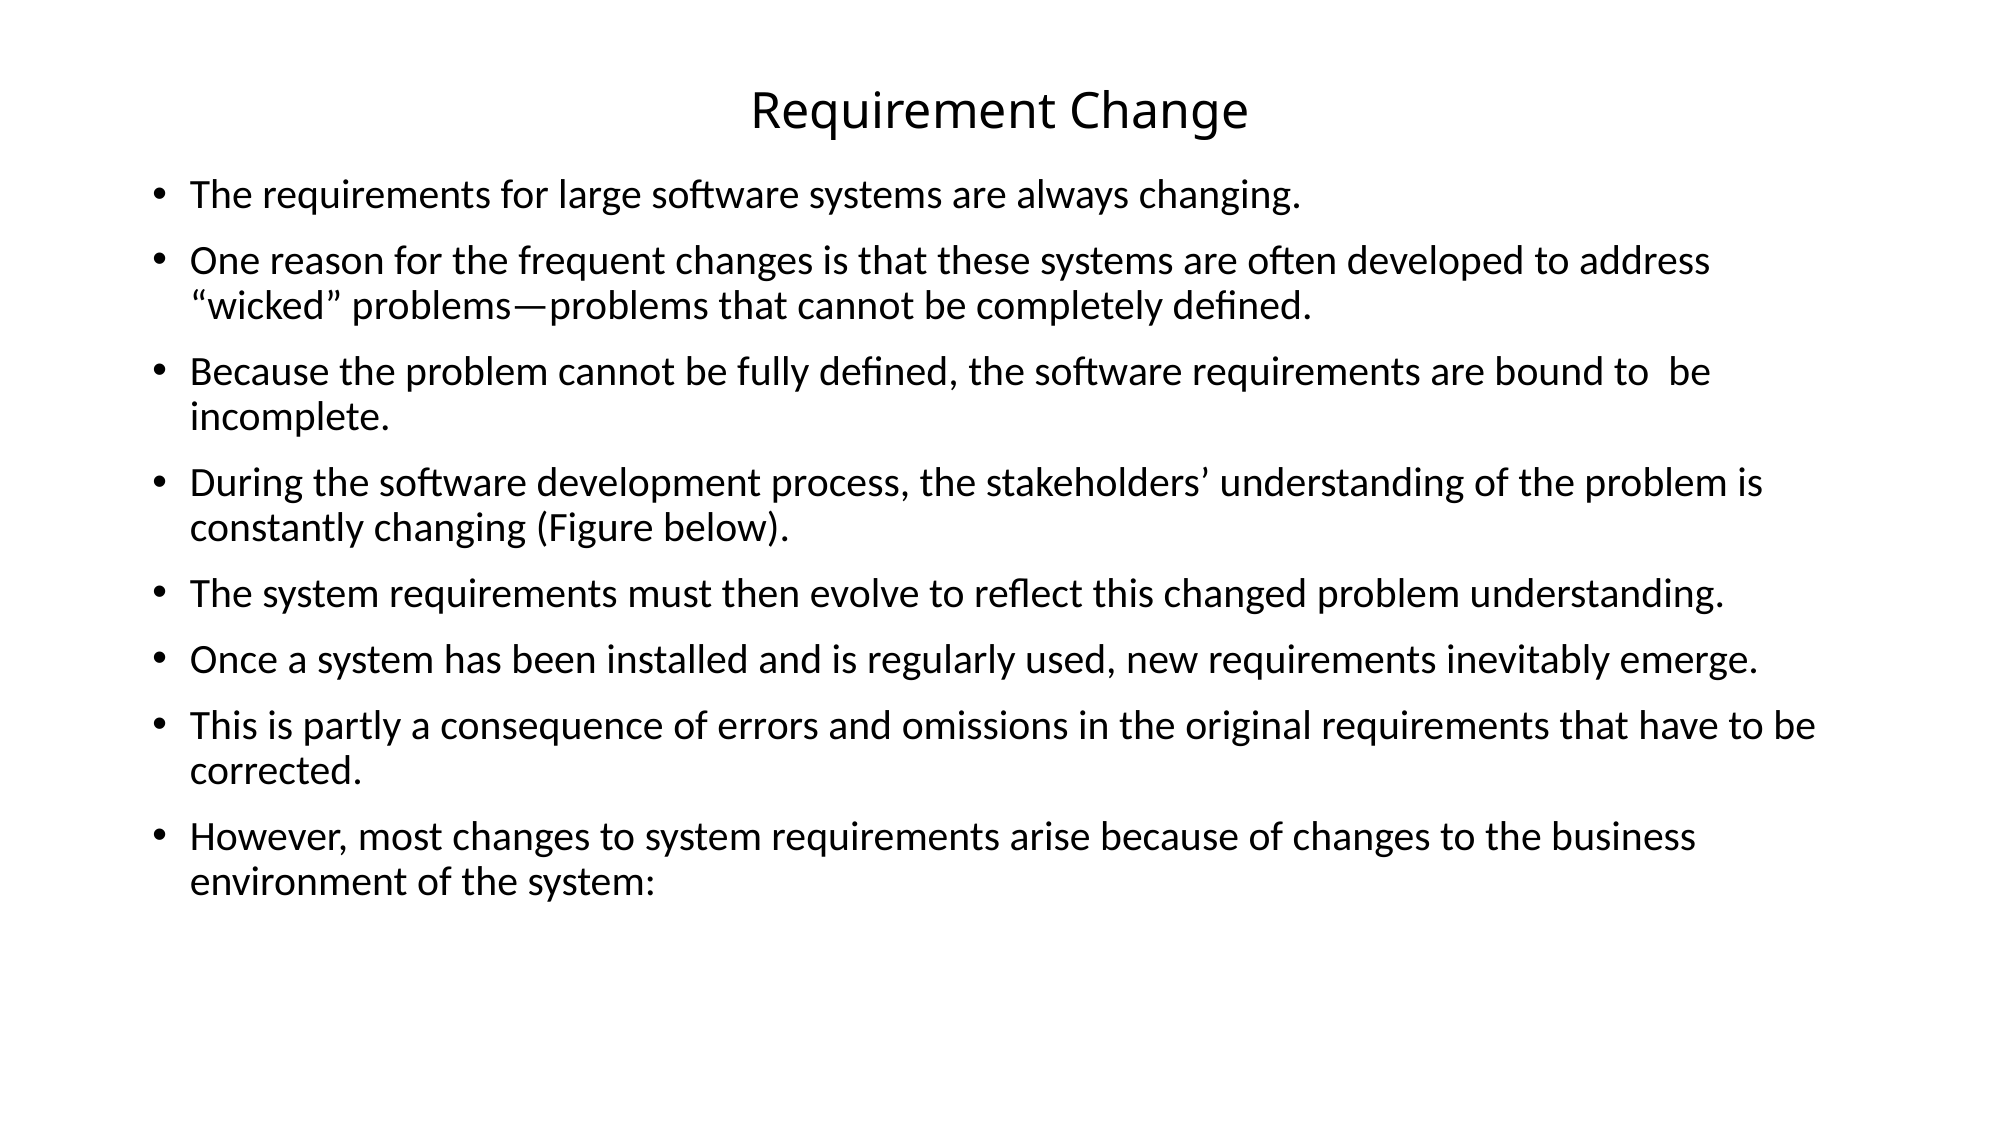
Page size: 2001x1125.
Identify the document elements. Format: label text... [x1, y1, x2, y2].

title Requirement Change [137, 59, 1863, 165]
list The requirements for large software systems are always changing. One reason for the frequent changes is that these systems are often developed to address “wicked” problems—problems that cannot be completely defined. Because the problem cannot be fully defined, the software requirements are bound to be incomplete. During the software development process, the stakeholders’ understanding of the problem is constantly changing (Figure below). The system requirements must then evolve to reflect this changed problem understanding. Once a system has been installed and is regularly used, new requirements inevitably emerge. This is partly a consequence of errors and omissions in the original requirements that have to be corrected. However, most changes to system requirements arise because of changes to the business environment of the system: [137, 165, 1863, 1014]
